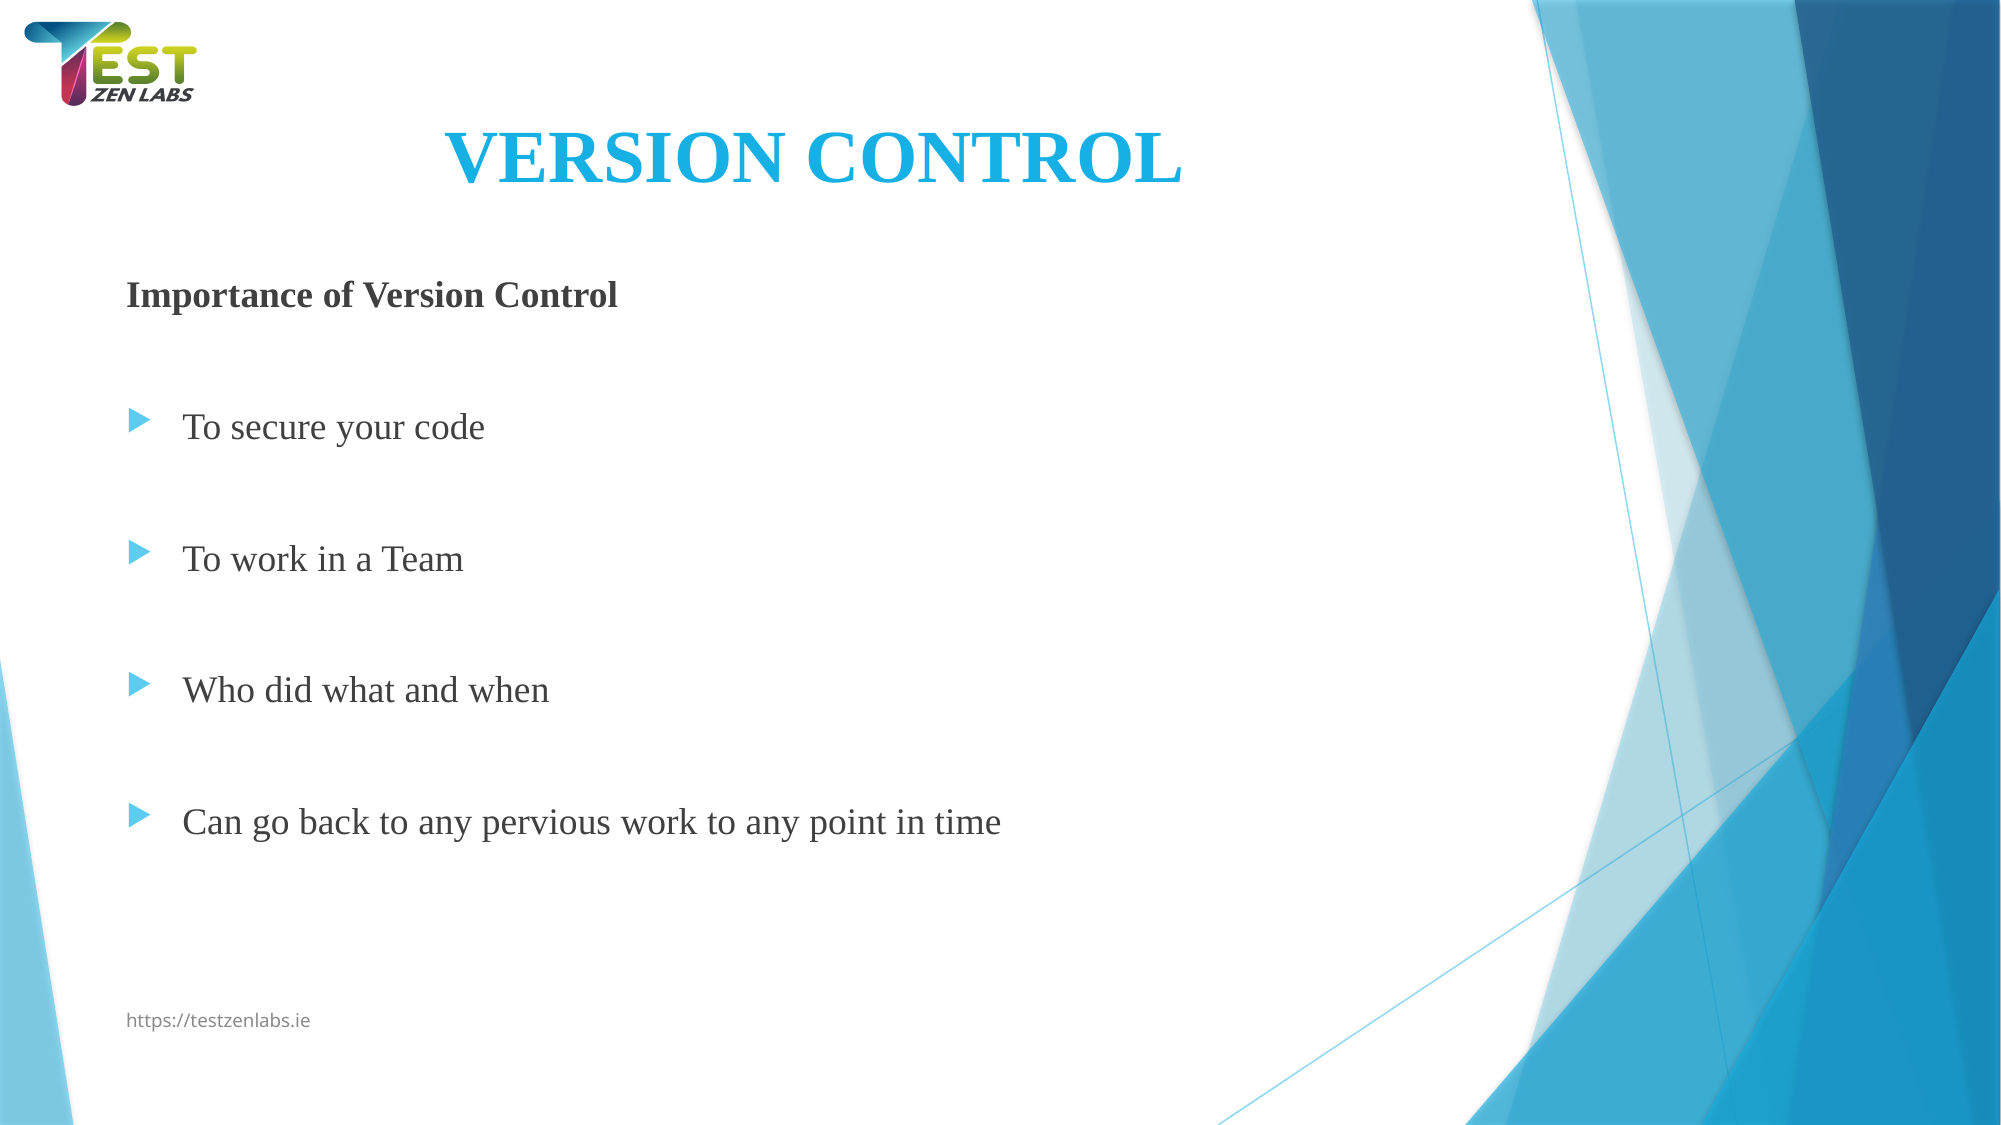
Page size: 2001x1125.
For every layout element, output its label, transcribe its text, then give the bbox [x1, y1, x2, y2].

footer https://testzenlabs.ie [111, 991, 1145, 1051]
list Importance of Version Control To secure your code To work in a Team Who did what and when Can go back to any pervious work to any point in time [111, 262, 1522, 992]
title VERSION CONTROL [111, 99, 1522, 233]
picture [22, 18, 200, 108]
